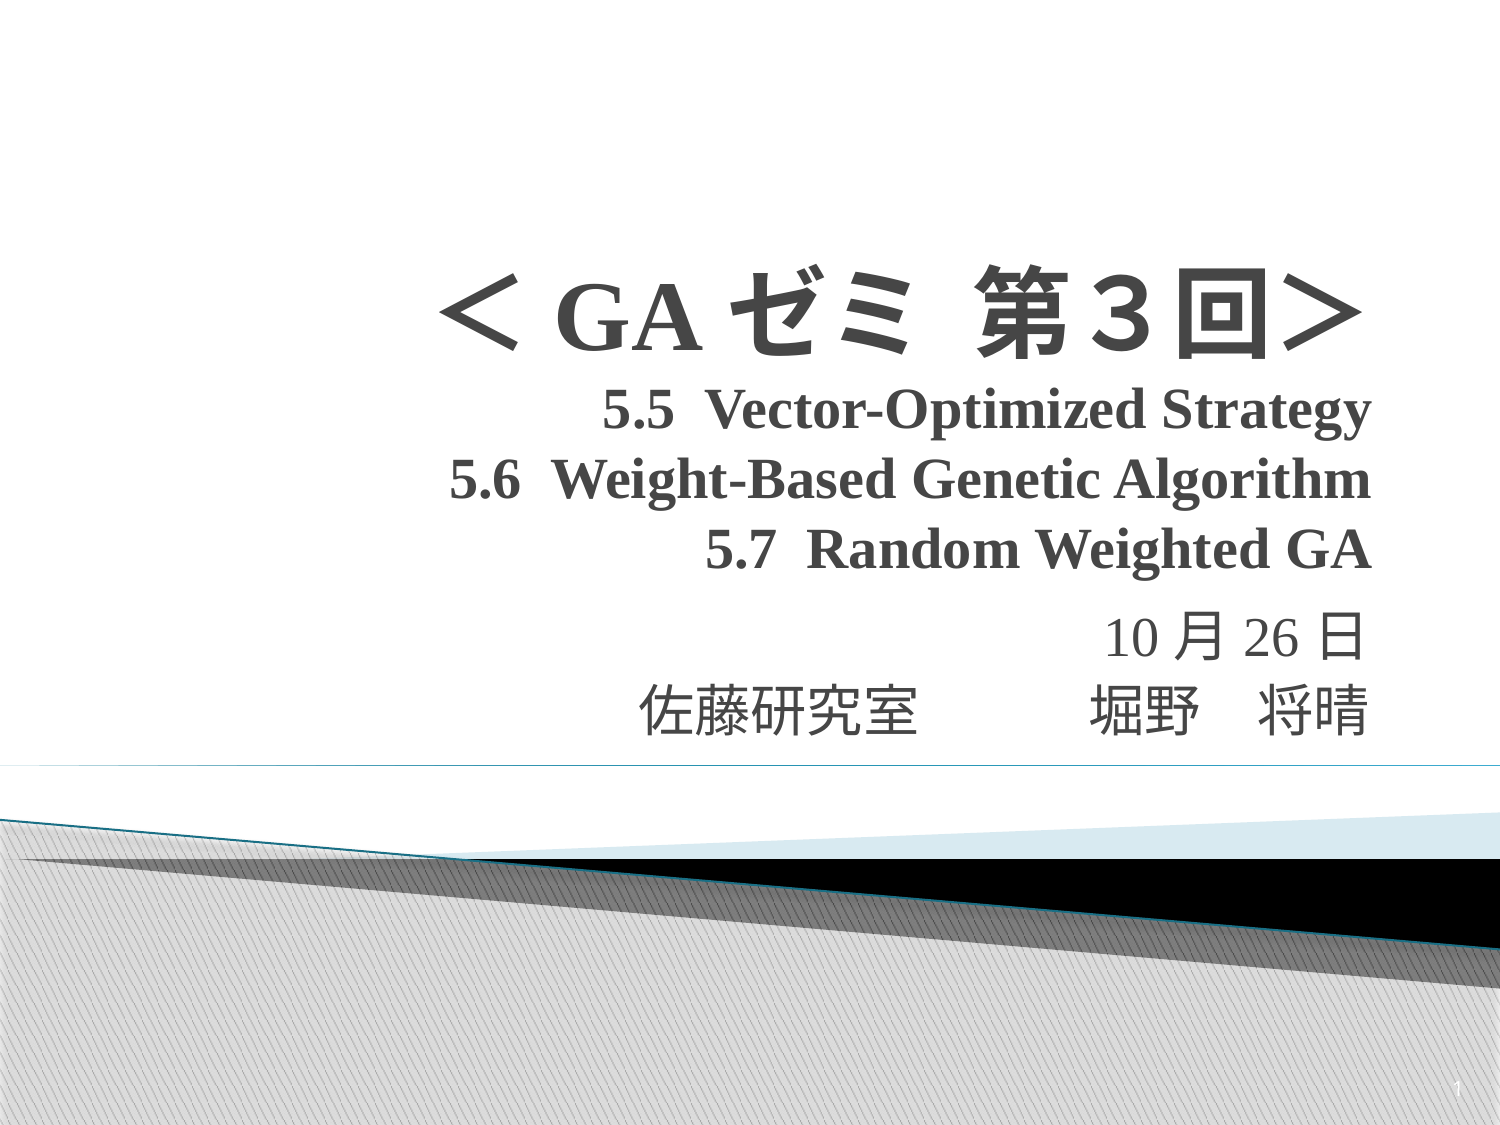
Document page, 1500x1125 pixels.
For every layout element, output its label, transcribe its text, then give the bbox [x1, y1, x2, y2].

picture [5, 859, 1500, 989]
subtitle 10月26日 佐藤研究室 堀野 将晴 [112, 592, 1388, 790]
slide_number 1 [1418, 1051, 1479, 1112]
title ＜GAゼミ 第３回＞ 5.5 Vector-Optimized Strategy 5.6 Weight-Based Genetic Algorithm 5.7 Random Weighted GA [112, 208, 1388, 588]
